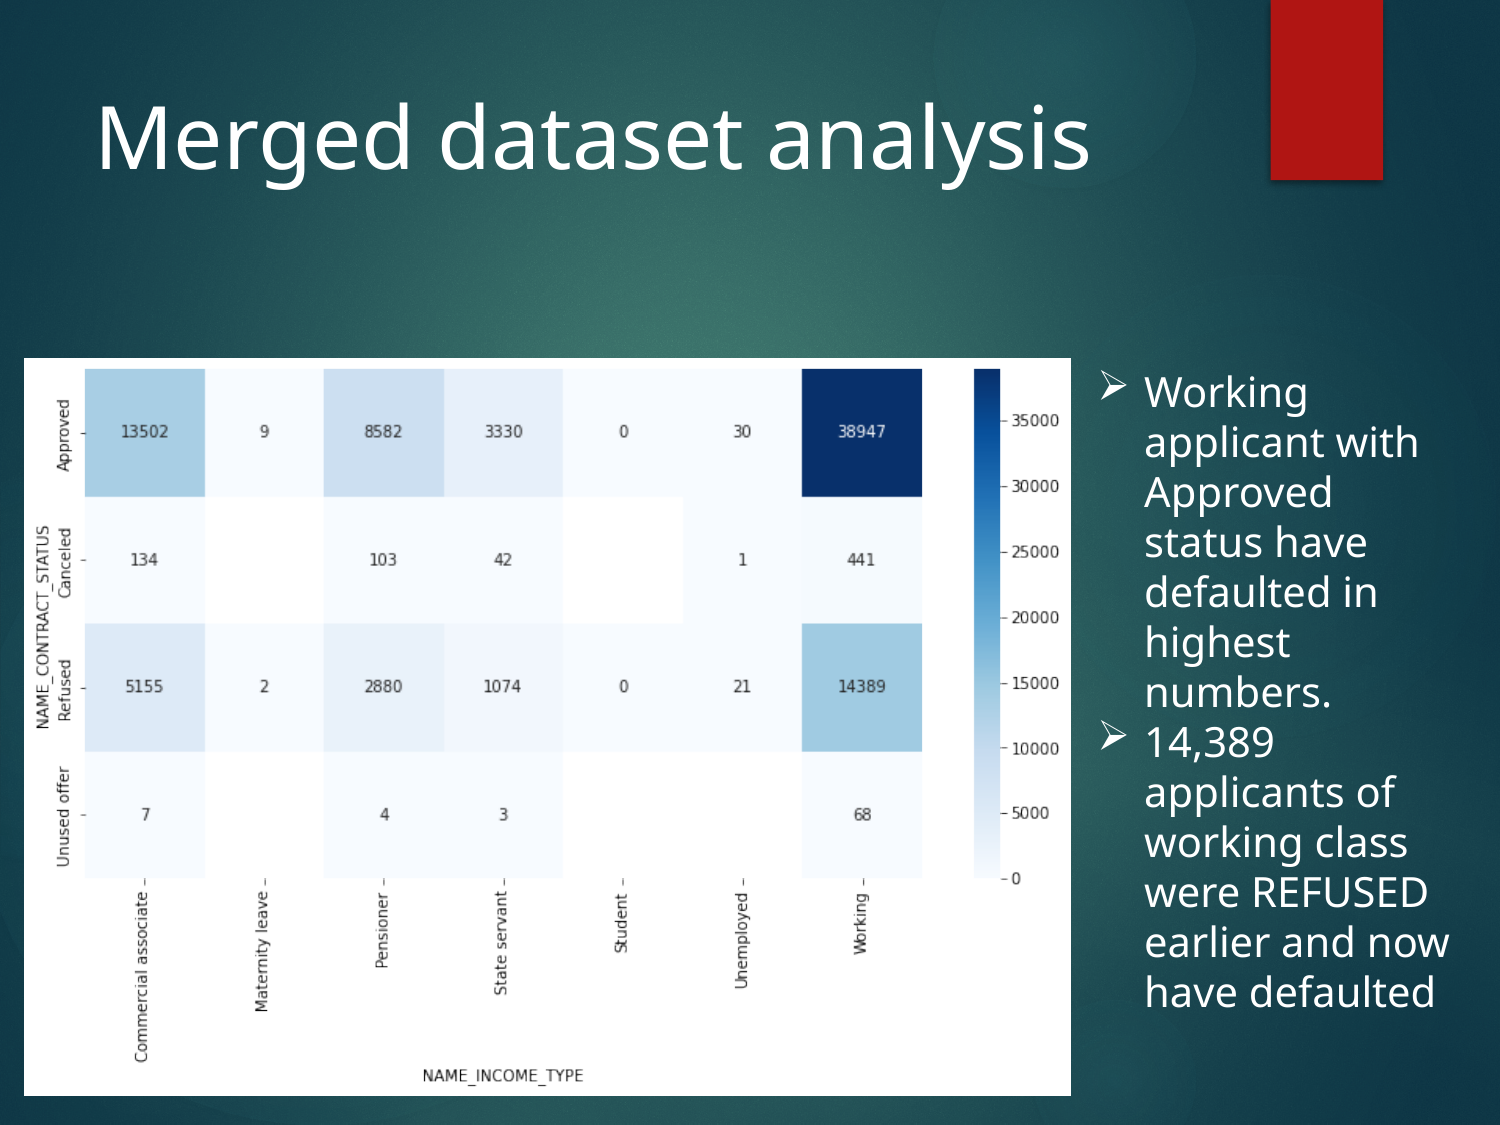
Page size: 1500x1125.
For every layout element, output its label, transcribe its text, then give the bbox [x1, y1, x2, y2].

picture [23, 357, 1072, 1096]
title Merged dataset analysis [79, 74, 1237, 304]
text_box Working applicant with Approved status have defaulted in highest numbers. 14,389 applicants of working class were REFUSED earlier and now have defaulted [1082, 358, 1476, 1024]
